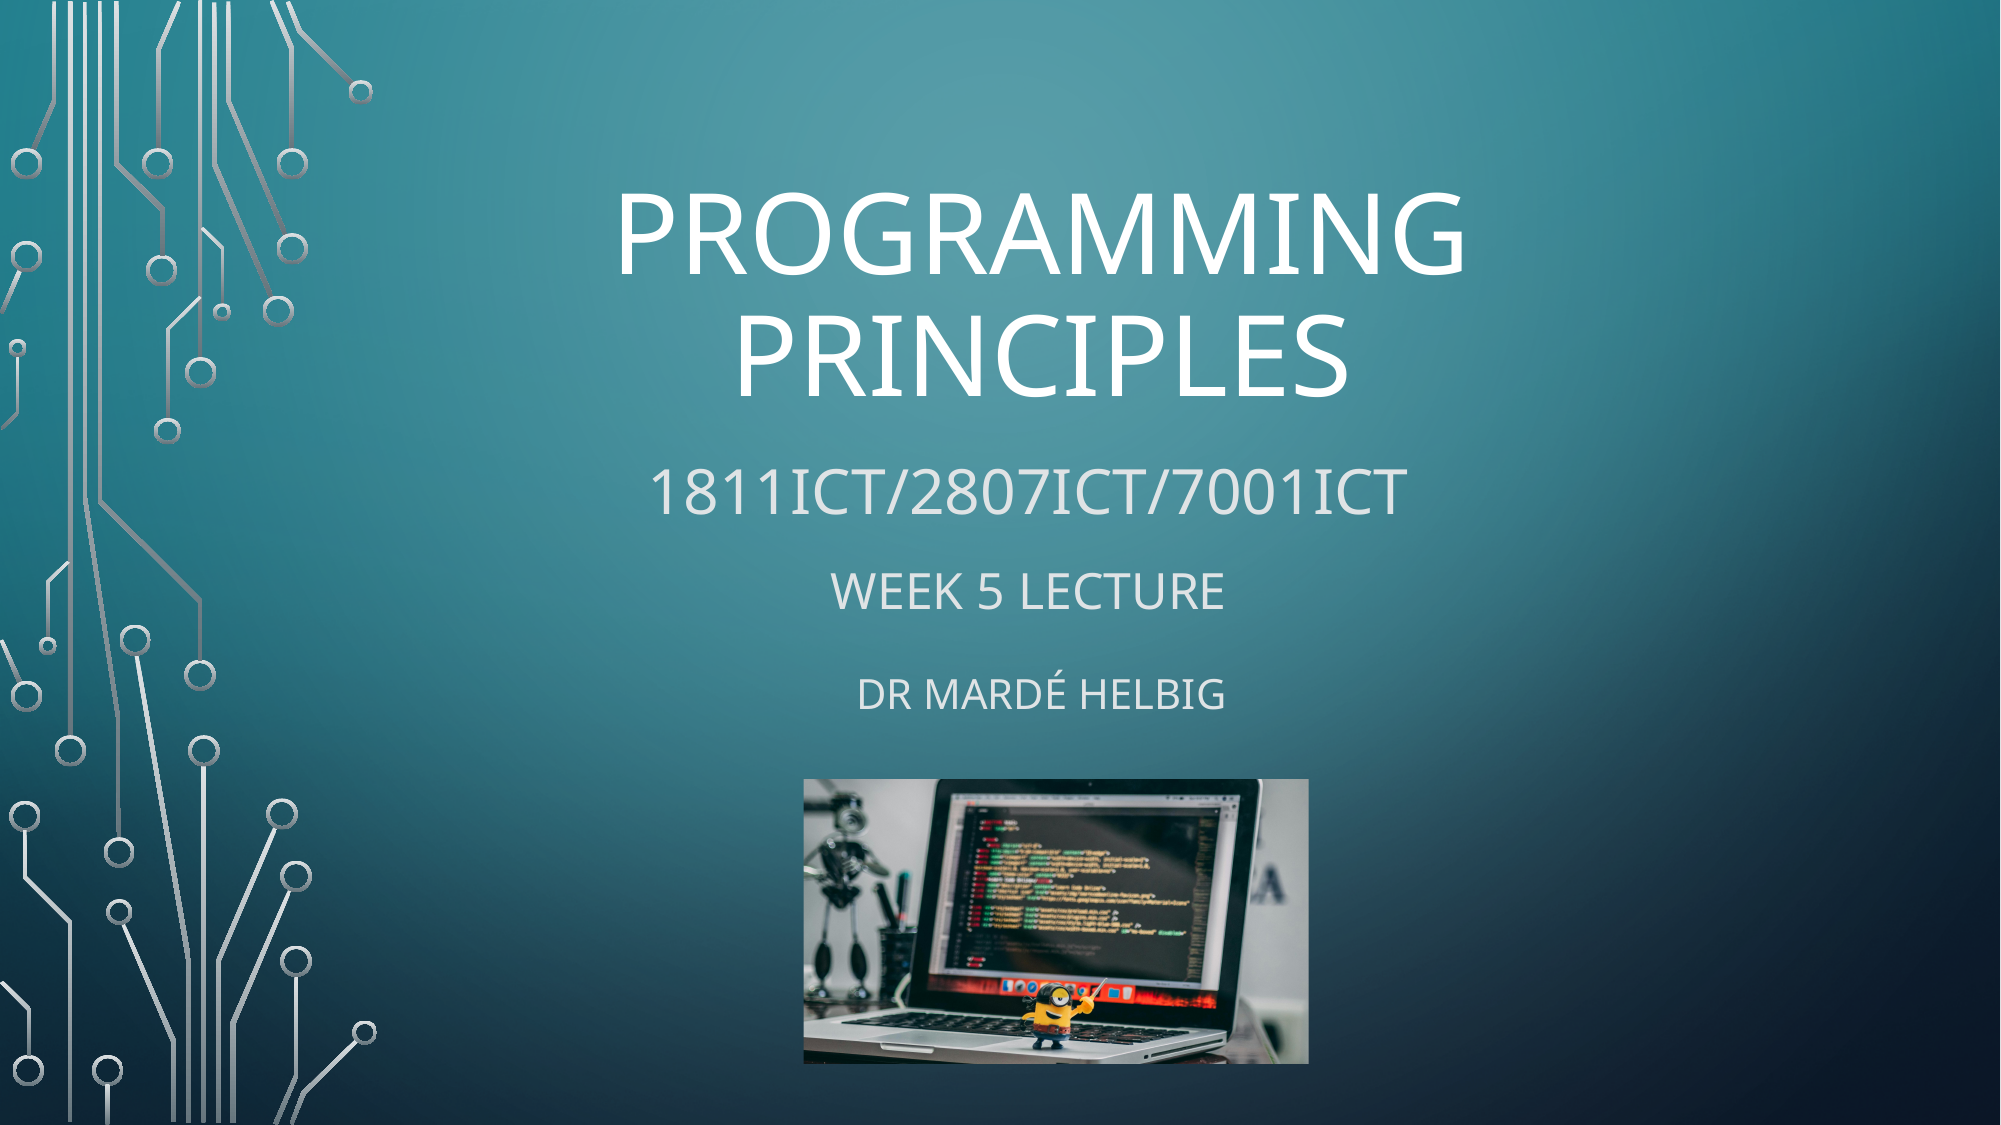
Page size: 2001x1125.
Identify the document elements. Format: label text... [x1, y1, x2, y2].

title Programming Principles [320, 36, 1763, 428]
subtitle 1811ICT/2807ICT/7001ICT Week 5 Lecture [307, 429, 1750, 702]
text_box Dr Mardé Helbig [320, 650, 1763, 757]
picture [803, 779, 1309, 1065]
